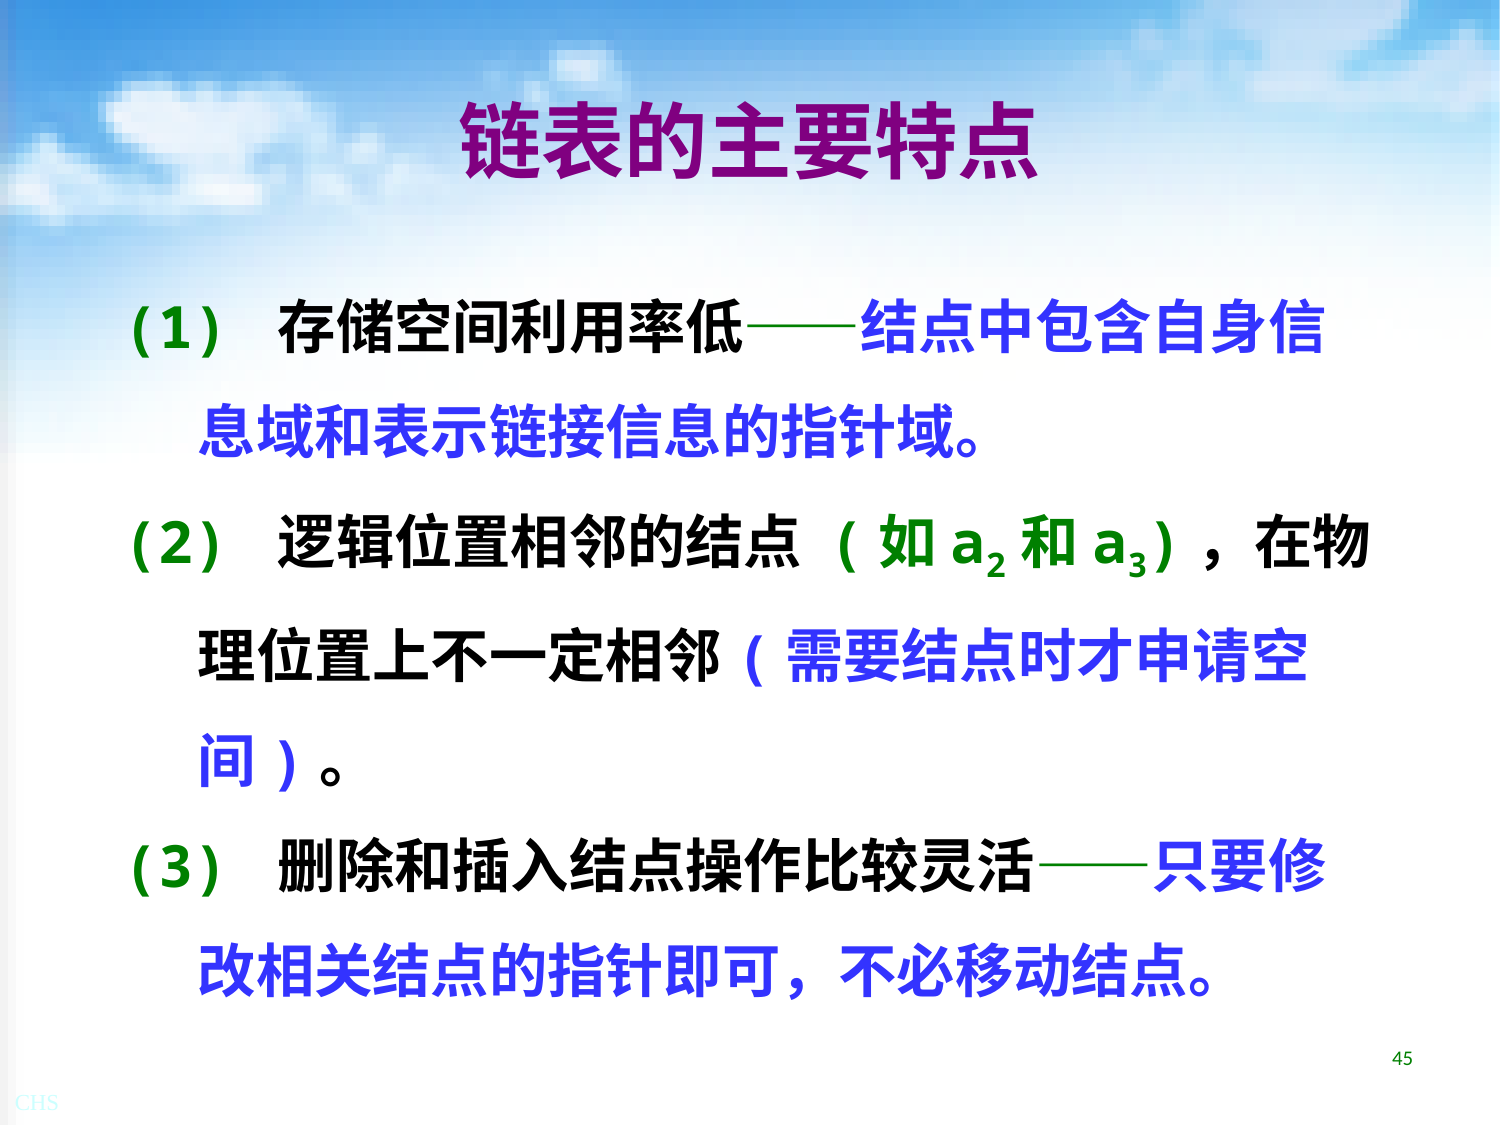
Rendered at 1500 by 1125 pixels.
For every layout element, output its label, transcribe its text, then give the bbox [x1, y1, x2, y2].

picture [0, 0, 1500, 1125]
slide_number 45 [1370, 1042, 1435, 1072]
title 链表的主要特点 [163, 37, 1337, 241]
list (1) 存储空间利用率低——结点中包含自身信息域和表示链接信息的指针域。 (2) 逻辑位置相邻的结点 (如a2和a3)，在物理位置上不一定相邻(需要结点时才申请空间)。 (3) 删除和插入结点操作比较灵活——只要修改相关结点的指针即可，不必移动结点。 [123, 255, 1377, 999]
